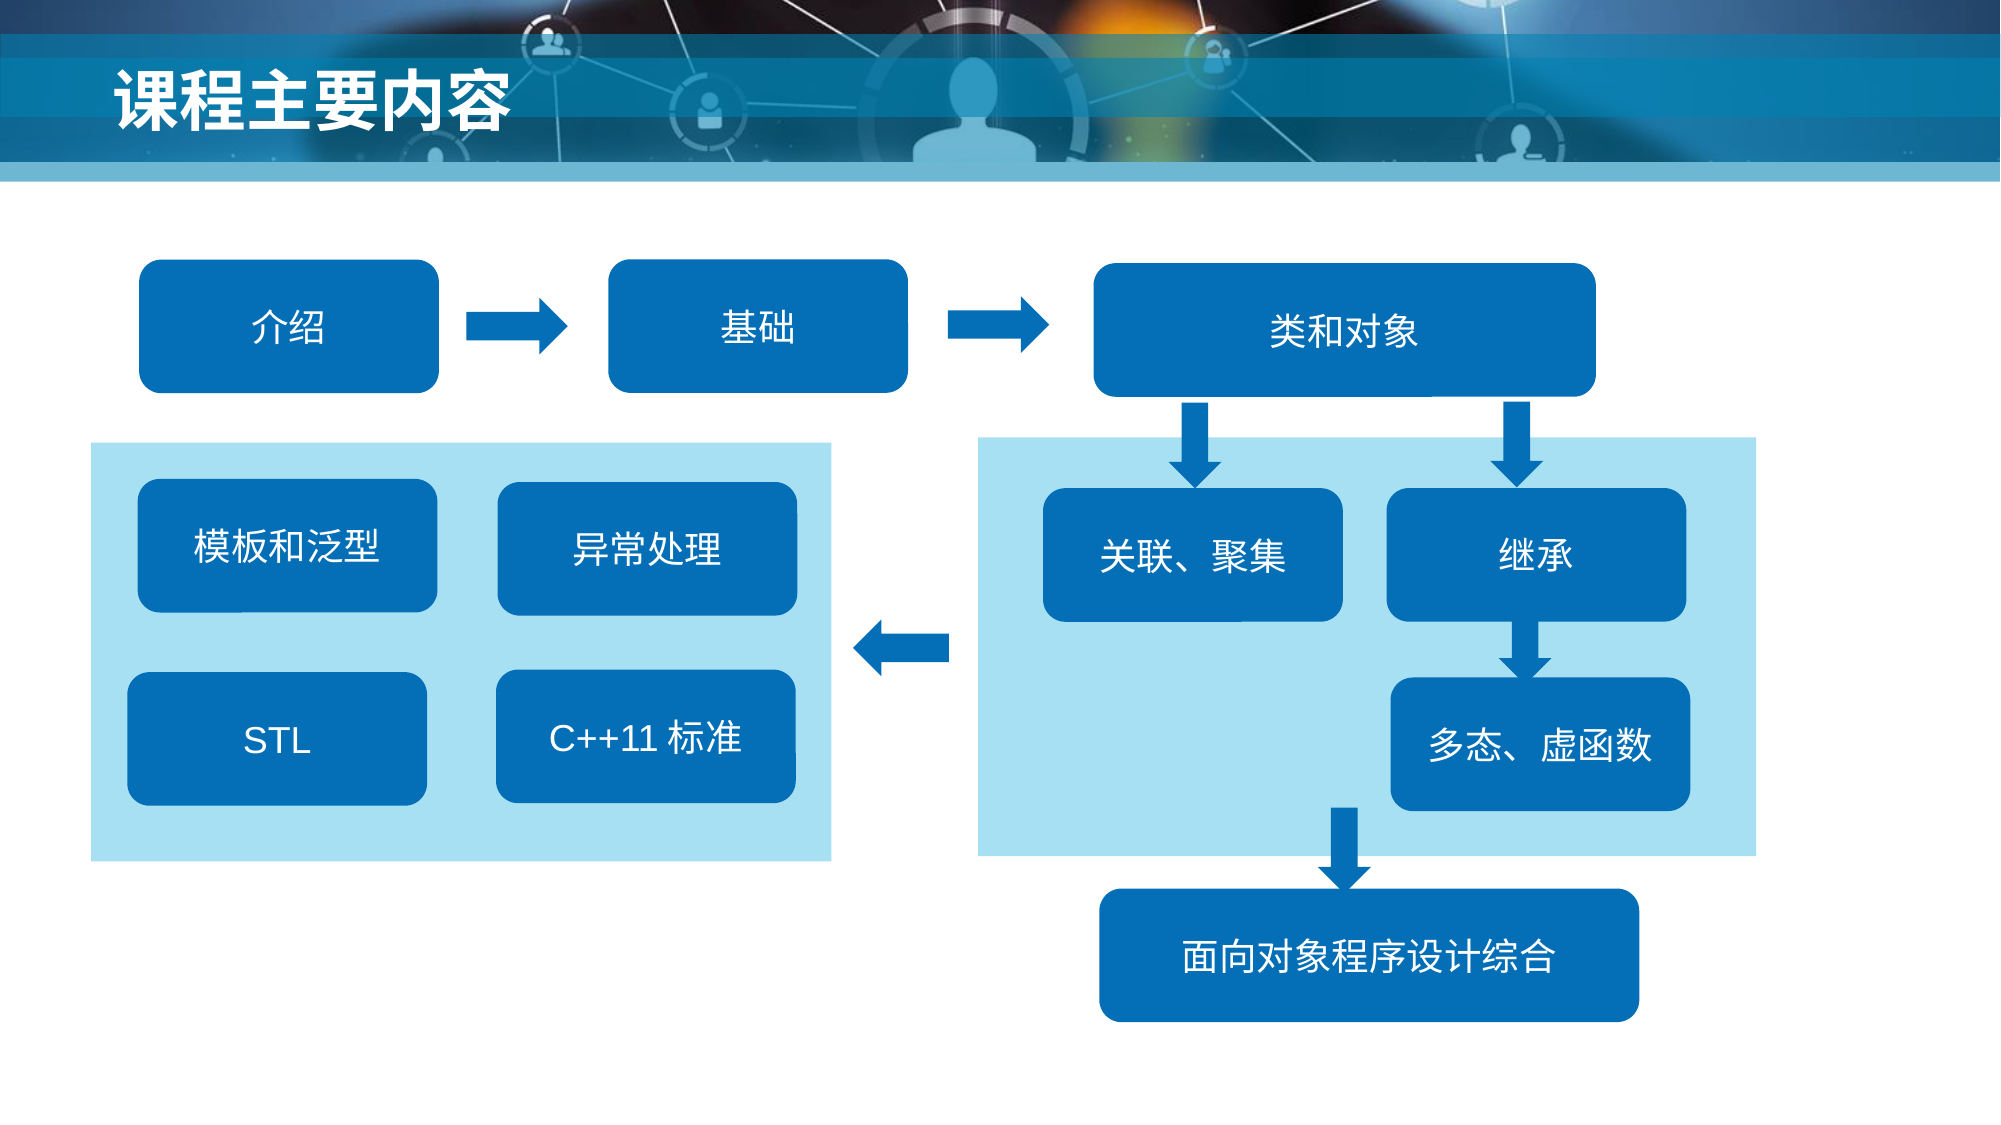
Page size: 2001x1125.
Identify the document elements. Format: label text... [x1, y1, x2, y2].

text_box 类和对象 [1092, 262, 1597, 398]
text_box 模板和泛型 [136, 477, 439, 614]
text_box STL [126, 671, 429, 807]
text_box [851, 617, 950, 679]
text_box 介绍 [138, 258, 440, 395]
text_box [1496, 597, 1555, 687]
text_box [1487, 400, 1546, 489]
text_box [946, 293, 1051, 356]
text_box [977, 436, 1757, 857]
text_box [1315, 806, 1374, 895]
picture [0, 0, 2000, 57]
text_box [1165, 401, 1224, 490]
picture [0, 118, 1316, 162]
text_box 异常处理 [496, 480, 799, 617]
picture [1315, 118, 2000, 162]
text_box 多态、虚函数 [1389, 676, 1692, 813]
text_box [465, 295, 570, 357]
text_box [90, 442, 833, 862]
text_box 面向对象程序设计综合 [1098, 887, 1641, 1024]
text_box 继承 [1385, 486, 1688, 623]
text_box 基础 [607, 258, 910, 394]
text_box 关联、聚集 [1042, 487, 1344, 623]
text_box C++11标准 [494, 668, 797, 805]
title 课程主要内容 [97, 17, 1895, 148]
